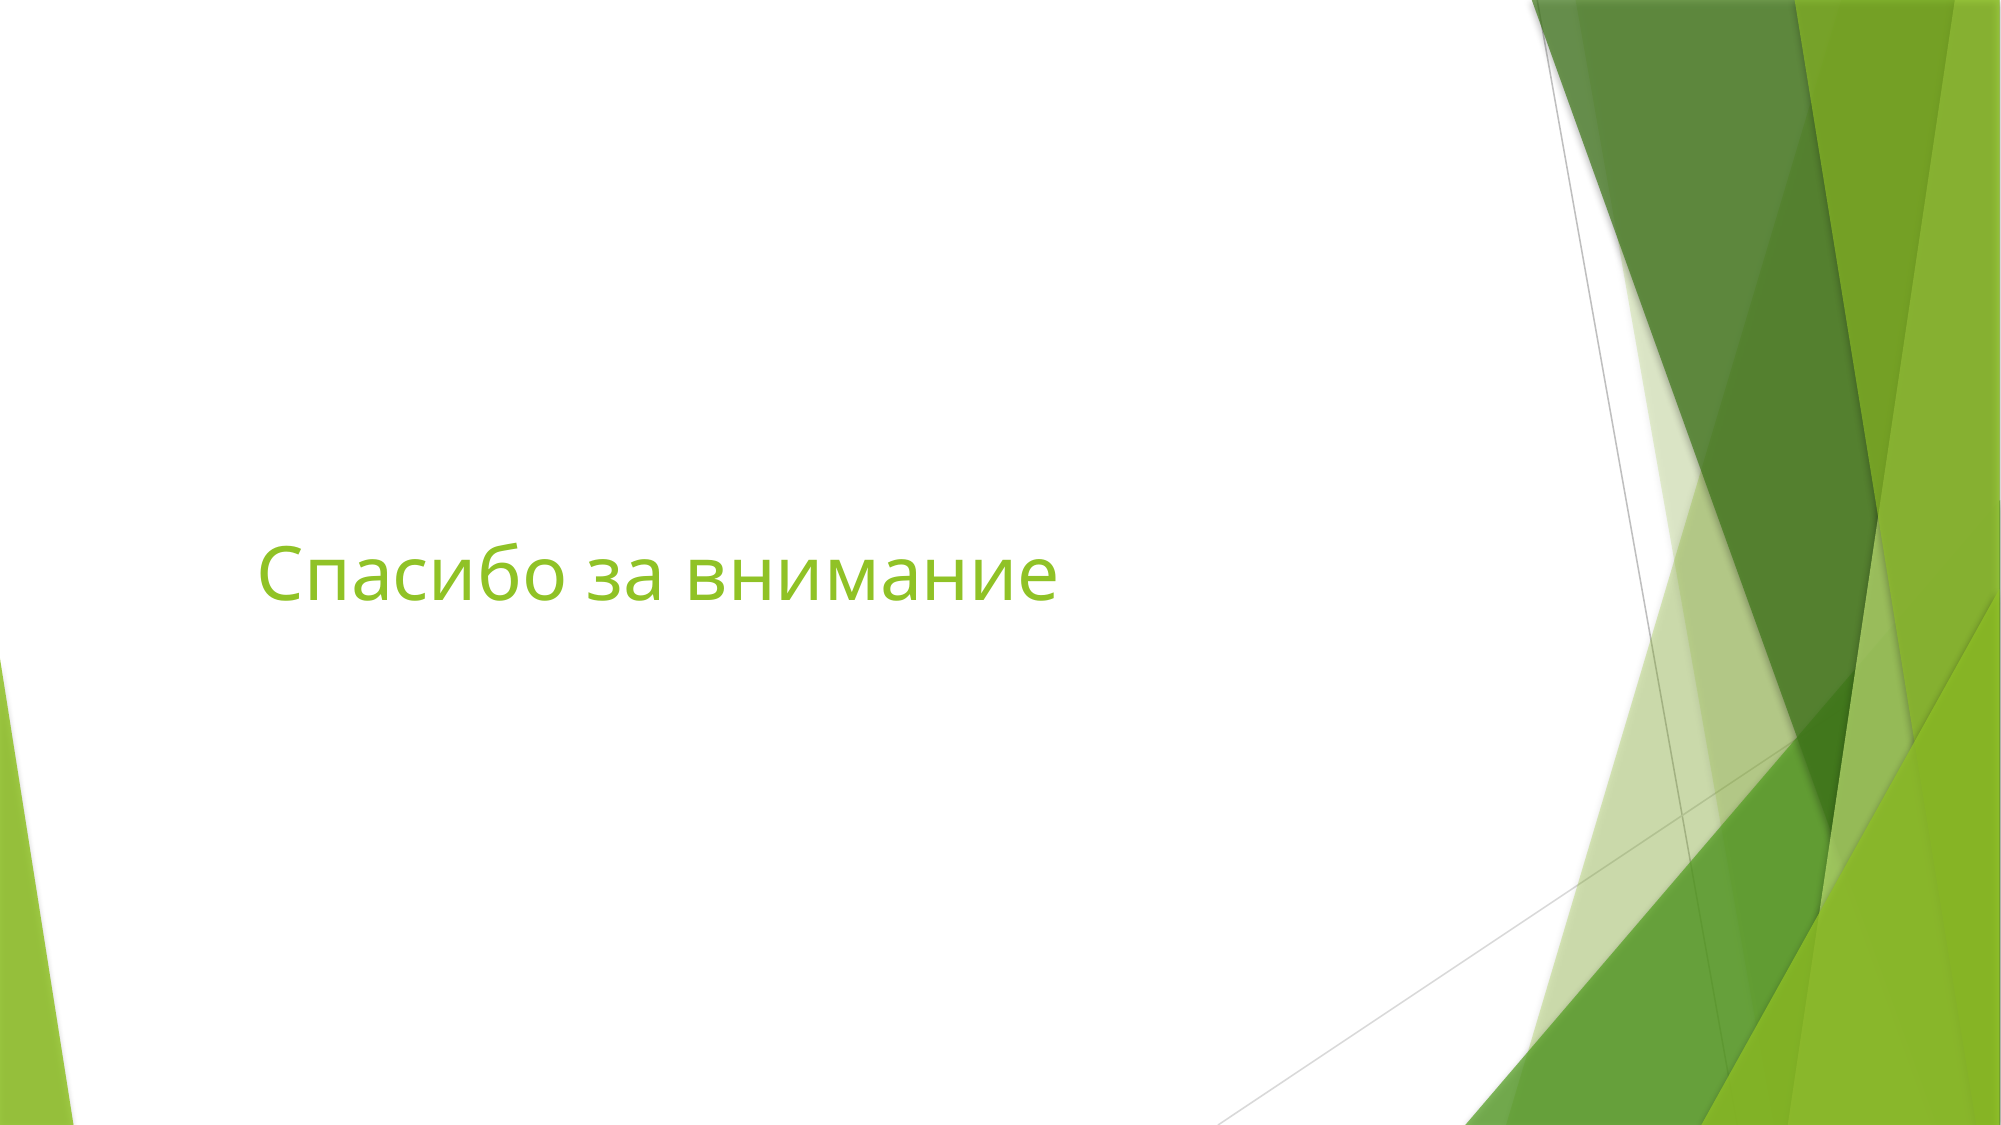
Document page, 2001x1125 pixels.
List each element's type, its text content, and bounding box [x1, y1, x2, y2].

title Спасибо за внимание [241, 517, 1653, 735]
